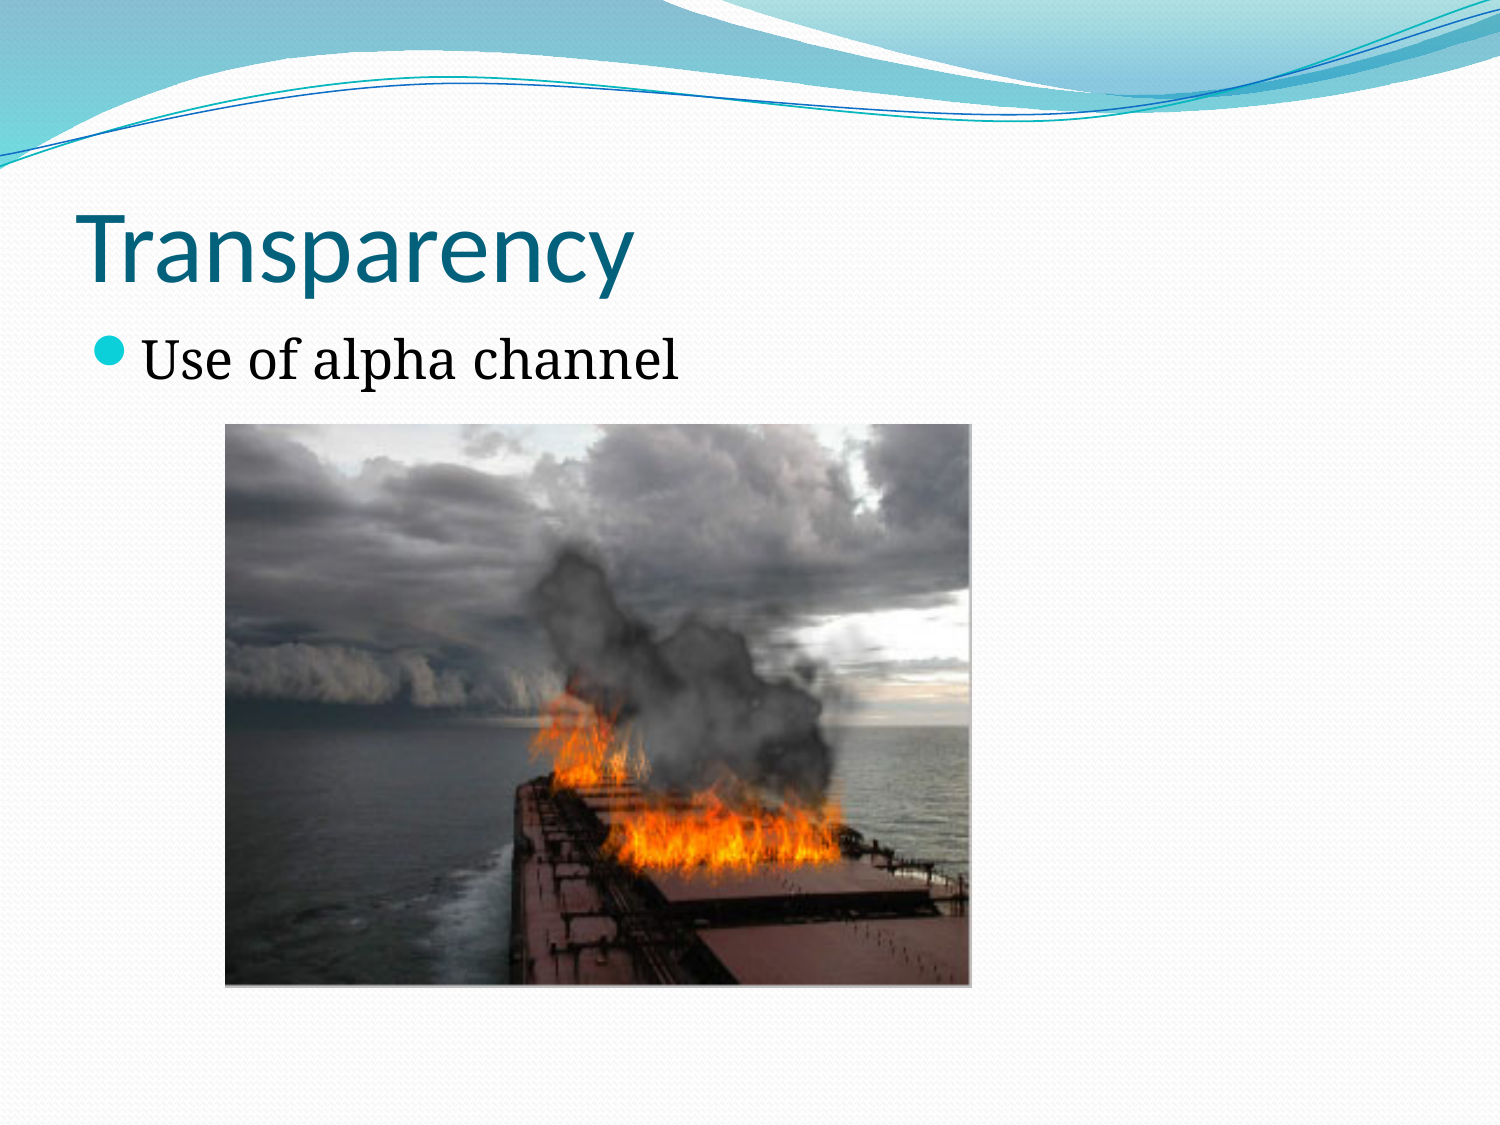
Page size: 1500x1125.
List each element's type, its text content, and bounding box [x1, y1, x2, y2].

list Use of alpha channel [74, 317, 1463, 1038]
title Transparency [74, 115, 1426, 304]
picture [224, 424, 973, 988]
